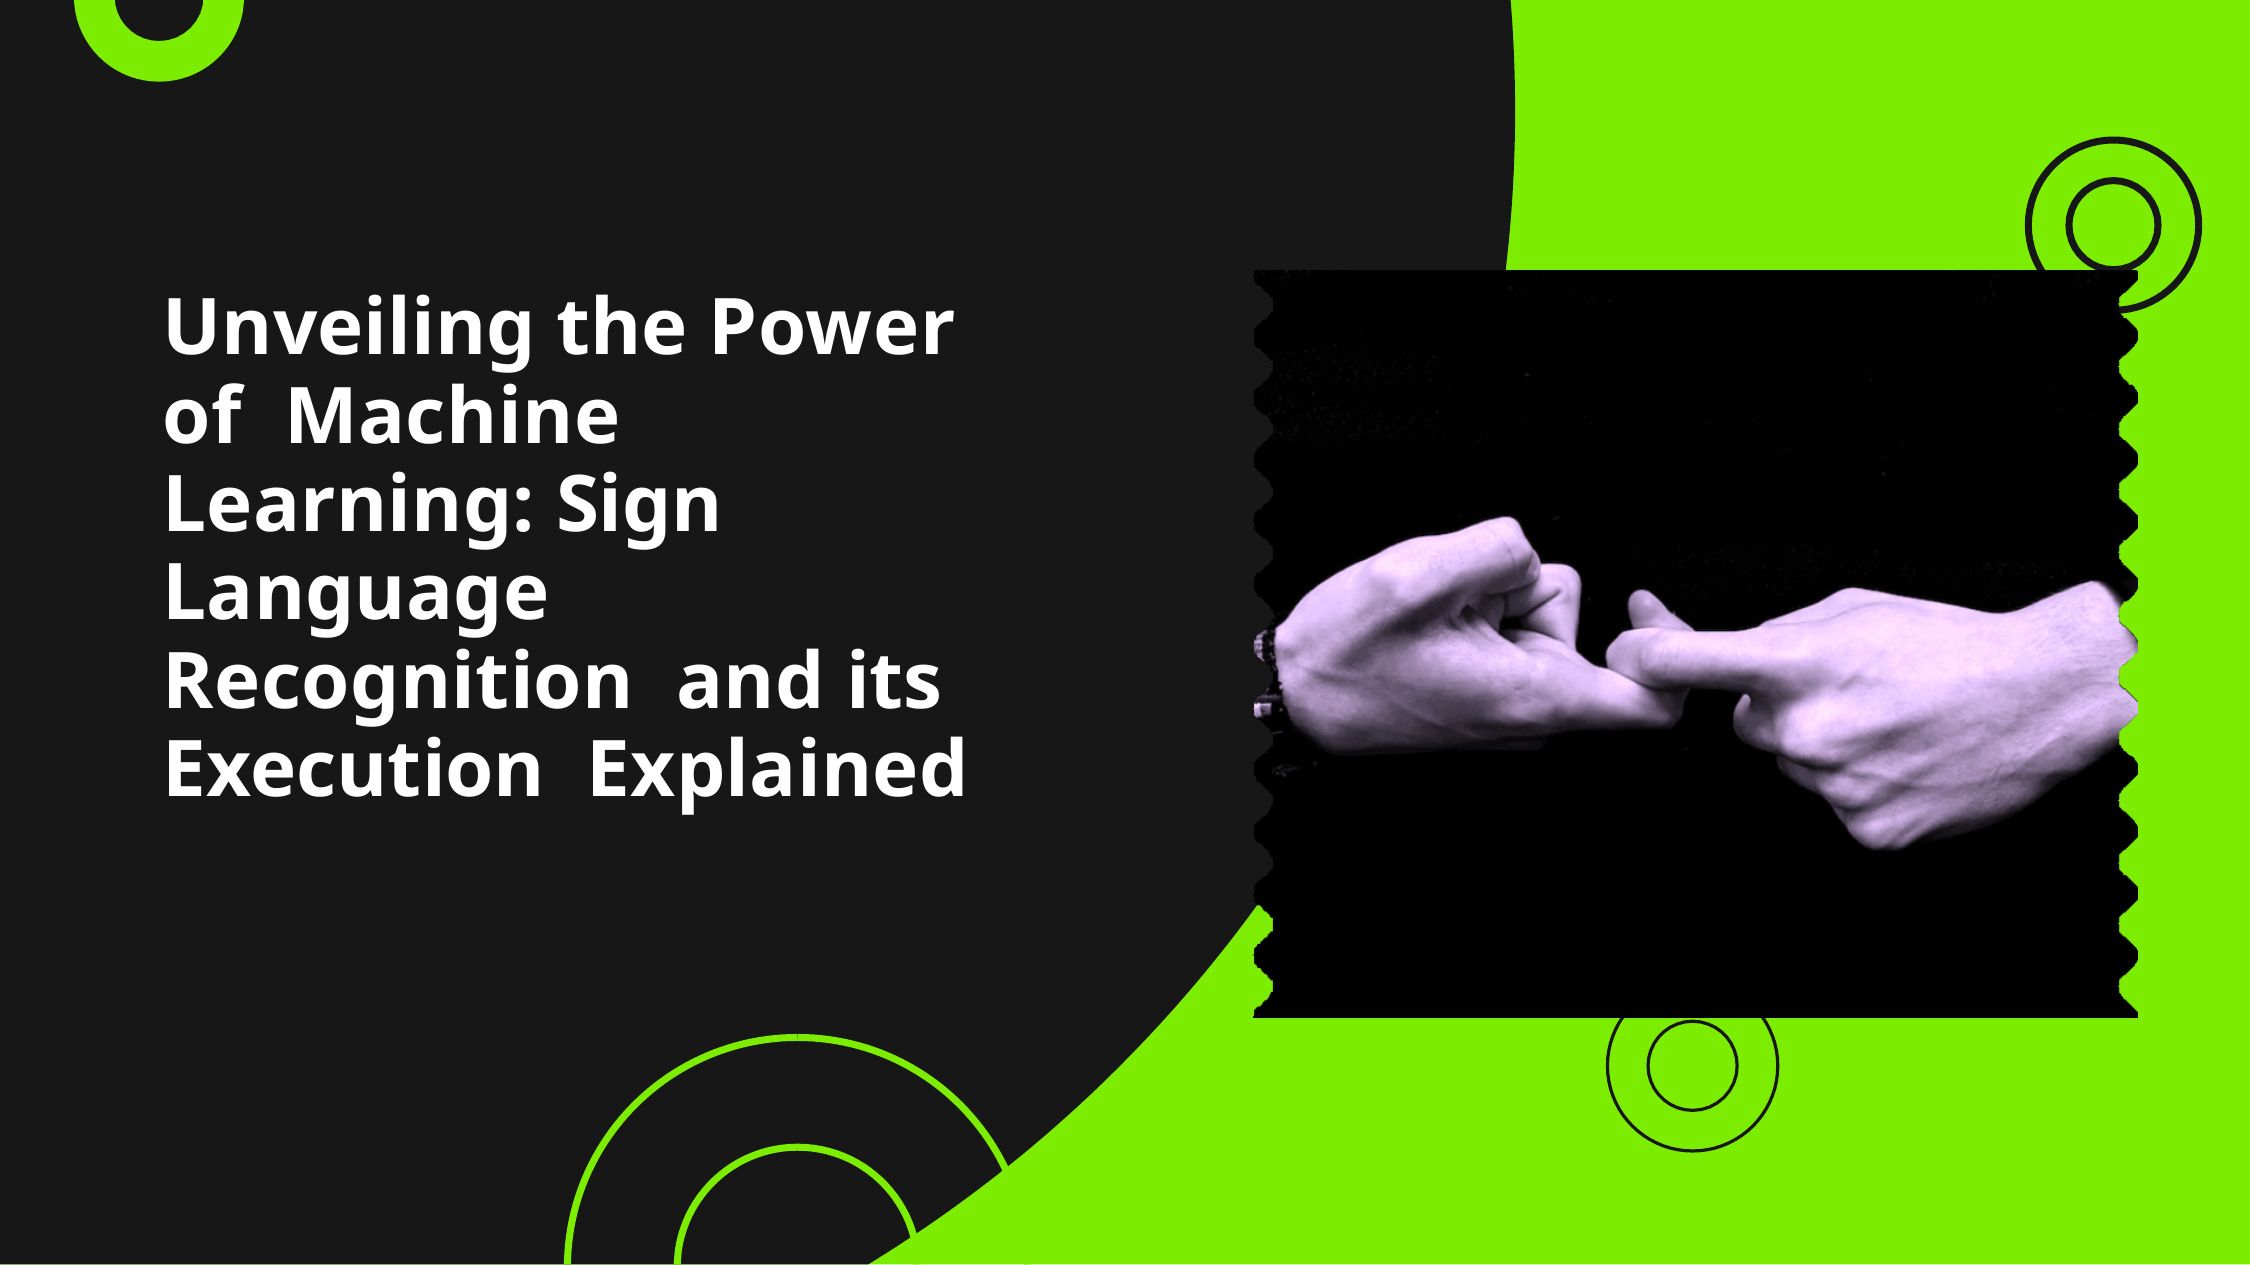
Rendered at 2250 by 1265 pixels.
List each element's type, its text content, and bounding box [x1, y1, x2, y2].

picture [1251, 269, 2138, 1018]
title Unveiling the Power of Machine Learning: Sign Language Recognition and its Execution Explained [160, 272, 998, 813]
